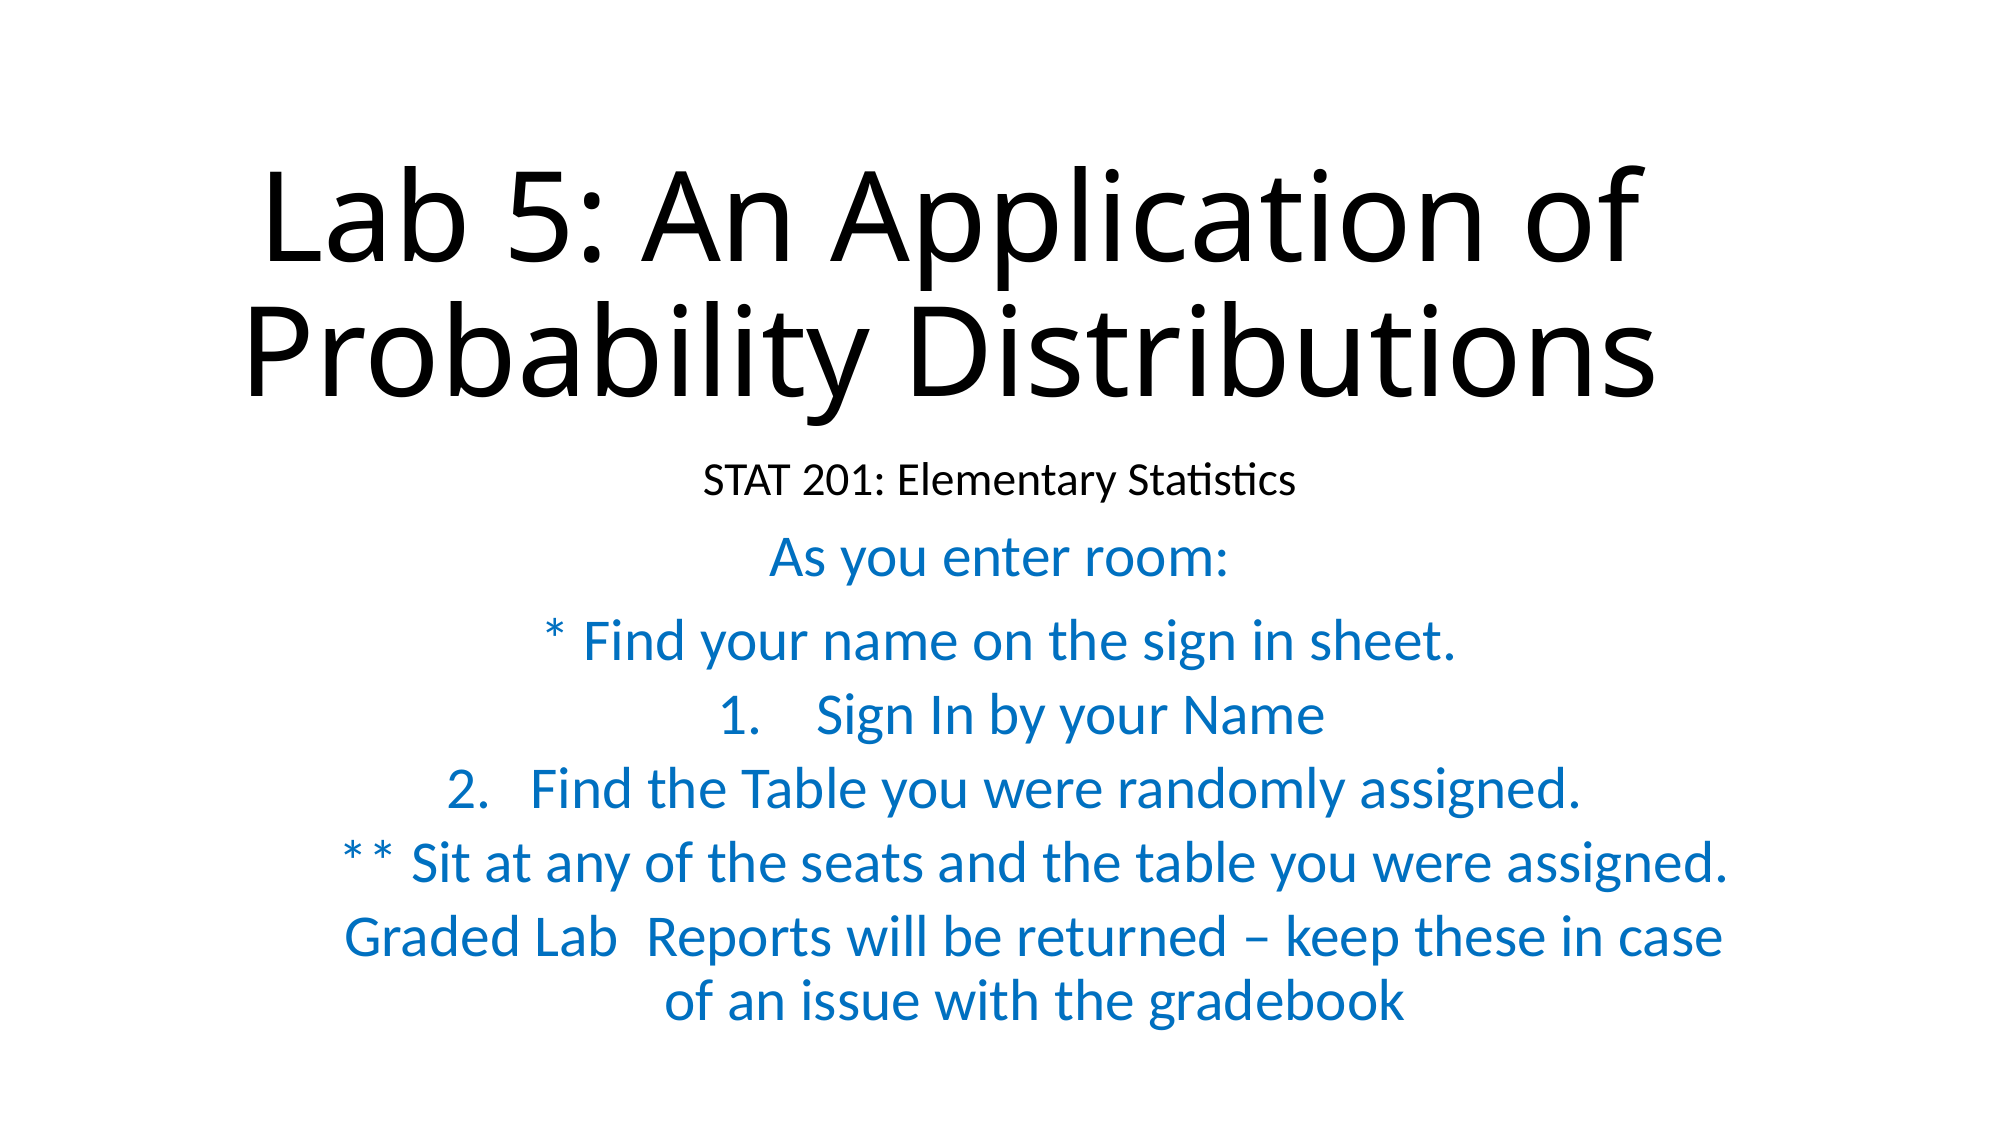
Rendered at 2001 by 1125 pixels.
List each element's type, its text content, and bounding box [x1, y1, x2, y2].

subtitle STAT 201: Elementary Statistics As you enter room: * Find your name on the sign in sheet. Sign In by your Name Find the Table you were randomly assigned. ** Sit at any of the seats and the table you were assigned. Graded Lab Reports will be returned – keep these in case of an issue with the gradebook [249, 447, 1750, 1087]
title Lab 5: An Application of Probability Distributions [200, 39, 1700, 432]
